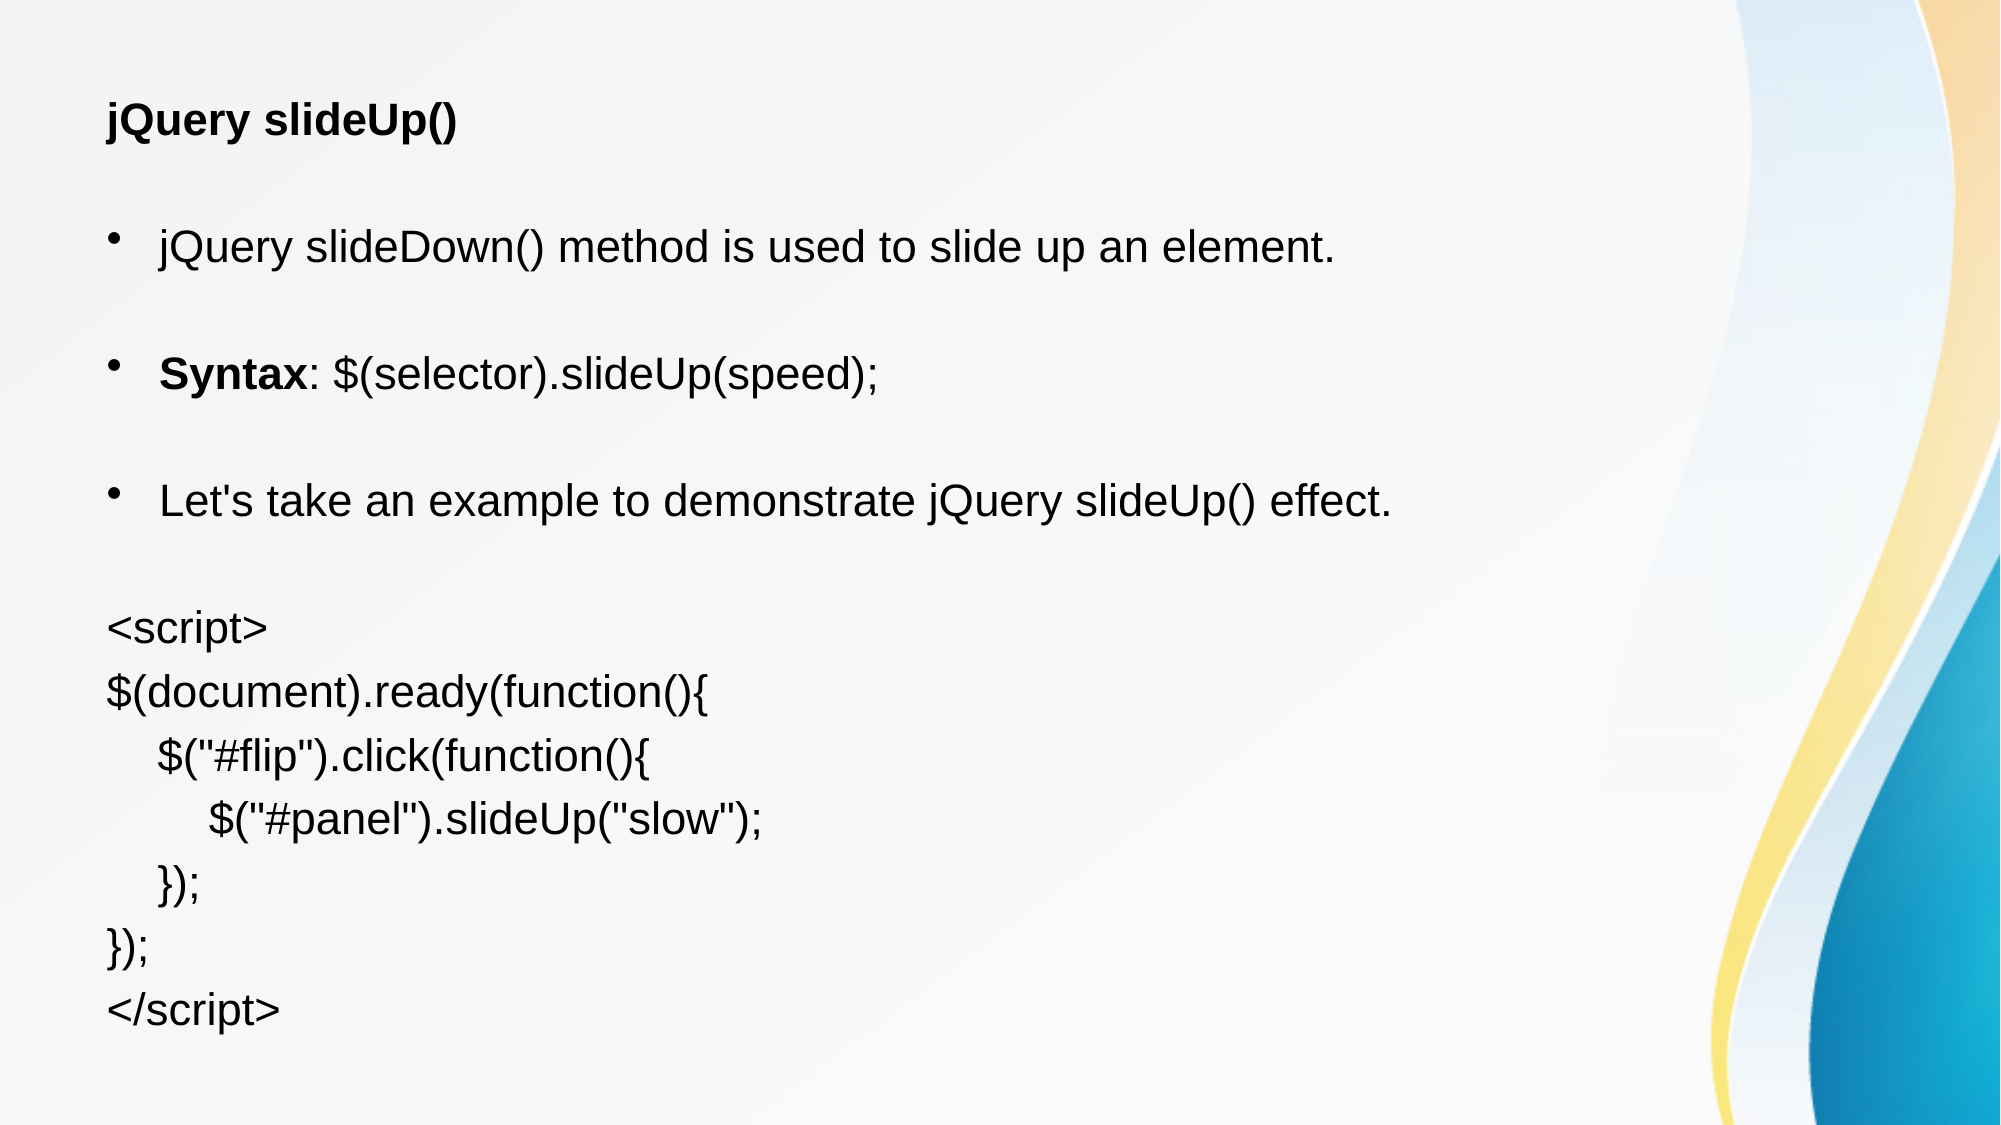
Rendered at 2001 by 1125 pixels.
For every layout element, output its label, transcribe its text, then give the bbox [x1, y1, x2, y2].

picture [0, 0, 2001, 1125]
list jQuery slideUp() jQuery slideDown() method is used to slide up an element. Syntax: $(selector).slideUp(speed); Let's take an example to demonstrate jQuery slideUp() effect. <script> $(document).ready(function(){ $("#flip").click(function(){ $("#panel").slideUp("slow"); }); }); </script> [91, 81, 1893, 1048]
